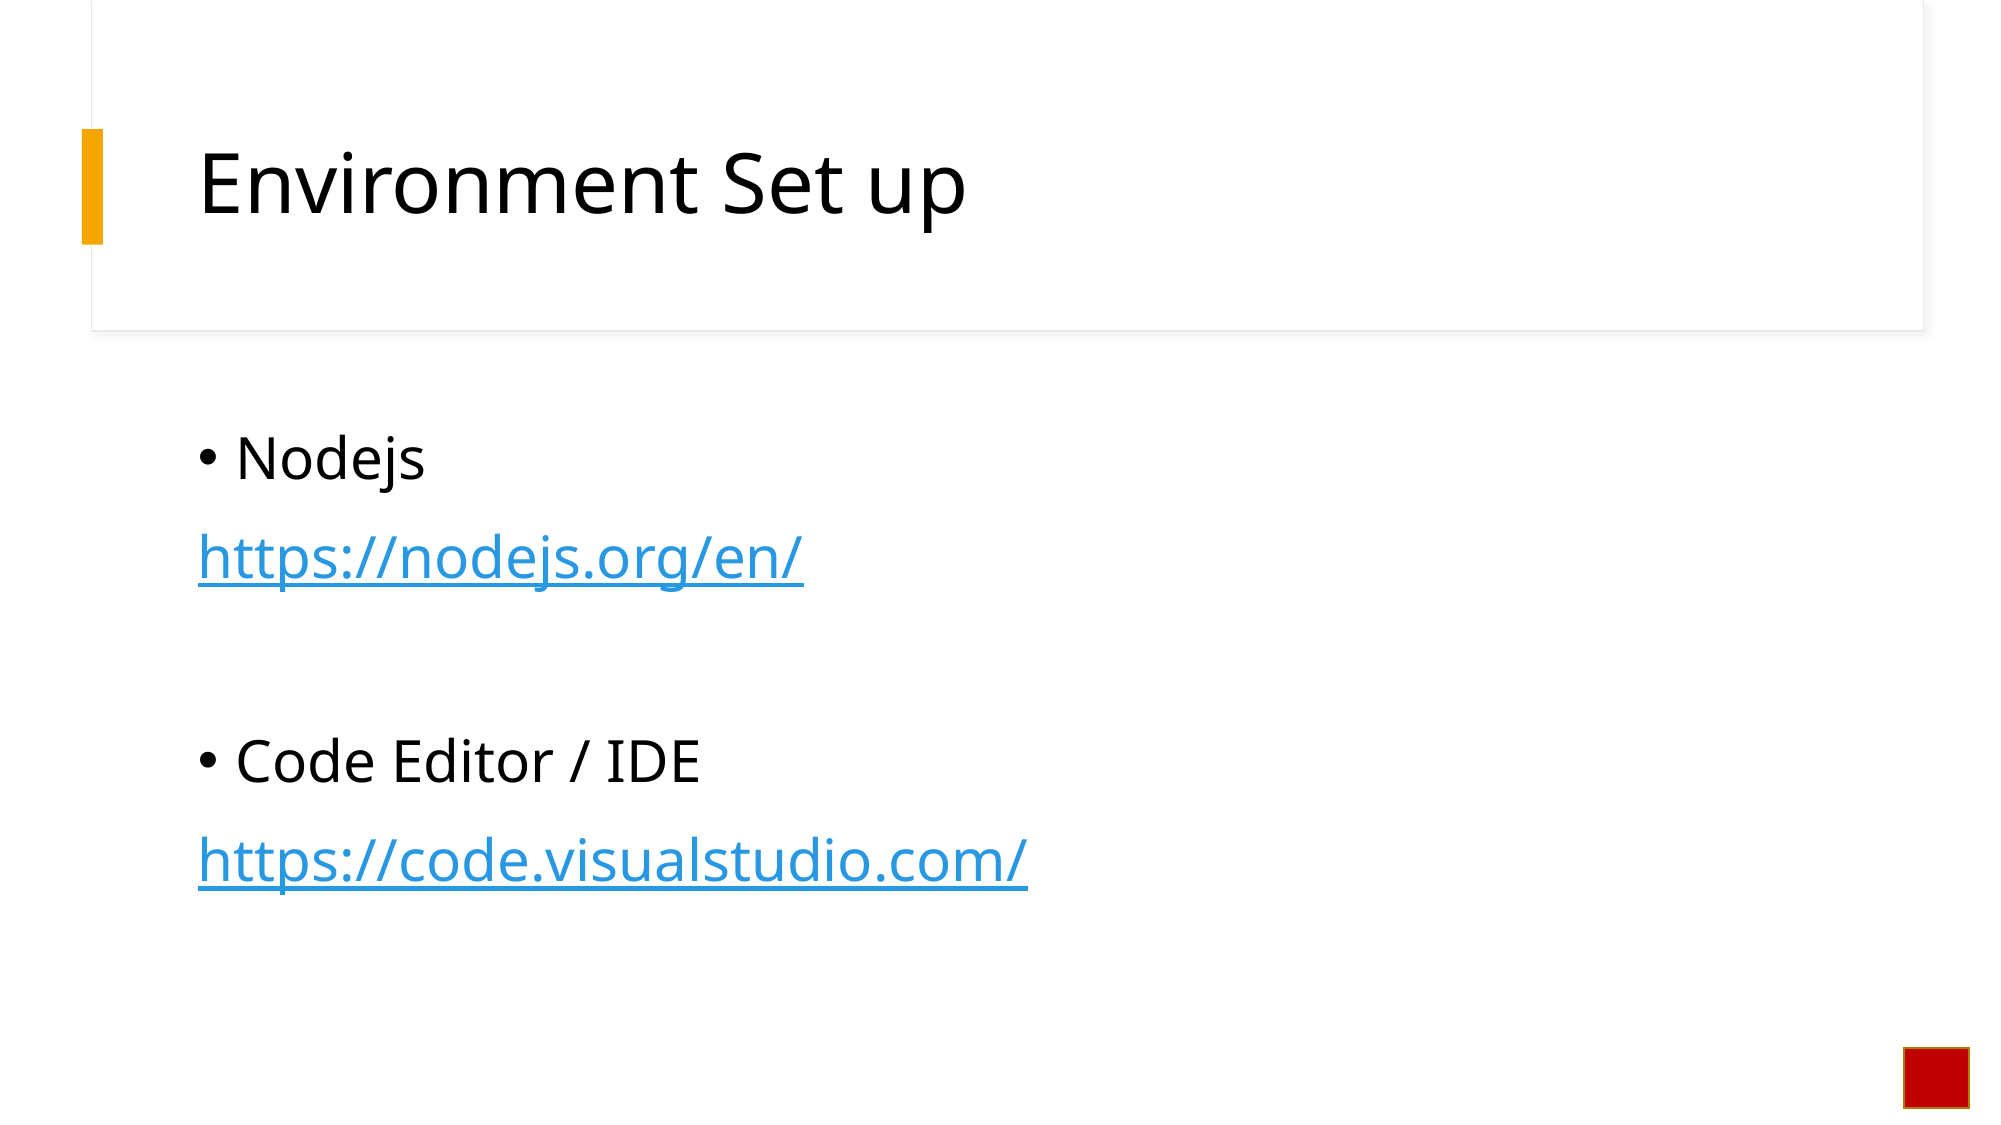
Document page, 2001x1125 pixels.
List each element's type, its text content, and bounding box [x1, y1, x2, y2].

title Environment Set up [183, 90, 1851, 284]
text_box [1903, 1047, 1970, 1109]
list Nodejs https://nodejs.org/en/ Code Editor / IDE https://code.visualstudio.com/ [183, 406, 1851, 1013]
